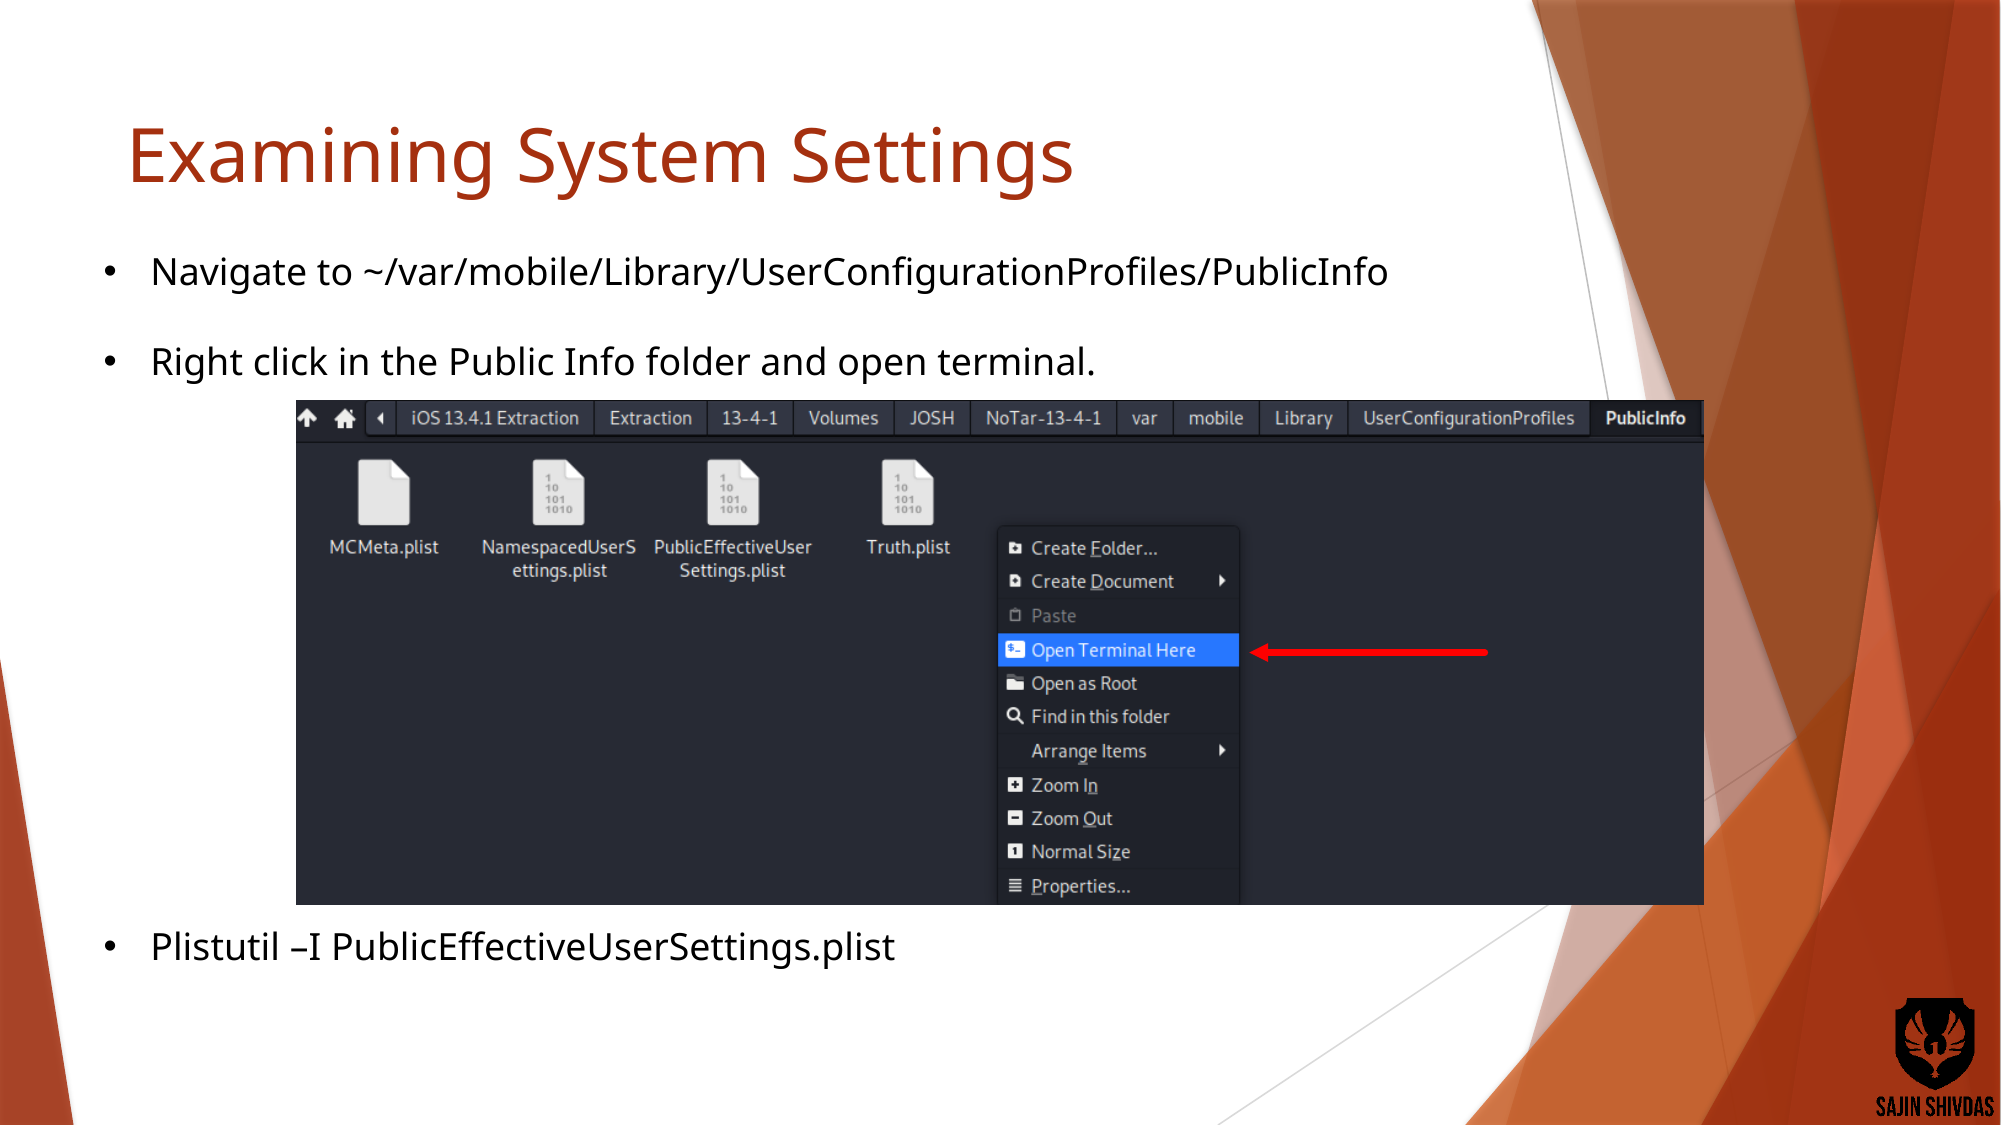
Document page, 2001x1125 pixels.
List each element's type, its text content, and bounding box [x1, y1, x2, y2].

title Examining System Settings [111, 99, 1522, 317]
picture [1863, 985, 2001, 1125]
text_box Navigate to ~/var/mobile/Library/UserConfigurationProfiles/PublicInfo Right click in the Public Info folder and open terminal. Plistutil –I PublicEffectiveUserSettings.plist [88, 240, 1406, 1020]
picture [296, 399, 1704, 906]
